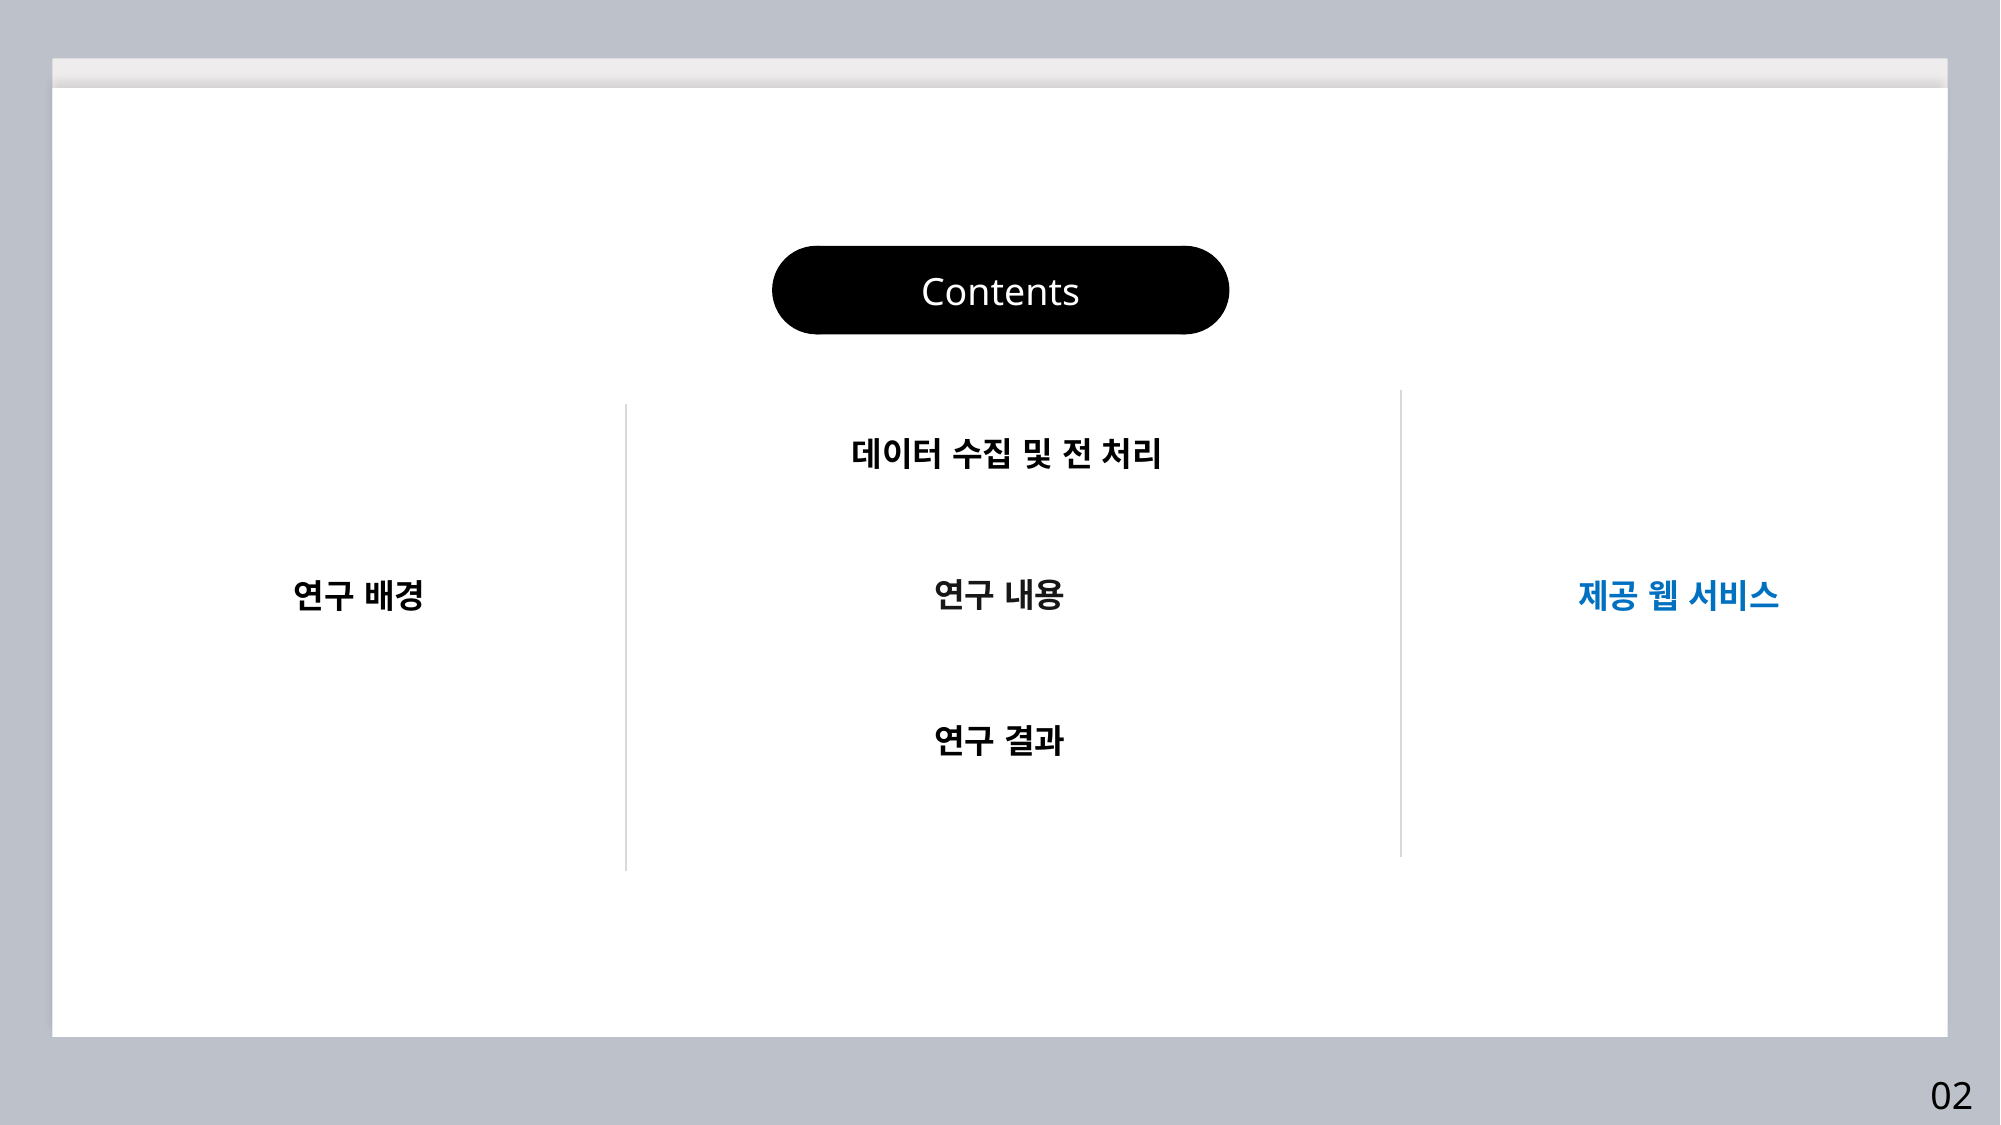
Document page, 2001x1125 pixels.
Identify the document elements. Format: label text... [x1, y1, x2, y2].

text_box 데이터 수집 및 전 처리 [836, 426, 1178, 481]
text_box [772, 245, 1230, 335]
text_box 연구 배경 [279, 568, 440, 623]
text_box 연구 내용 [919, 566, 1081, 622]
text_box 연구 결과 [919, 712, 1081, 768]
text_box 02 [1915, 1064, 1998, 1125]
text_box 제공 웹 서비스 [1563, 568, 1795, 623]
